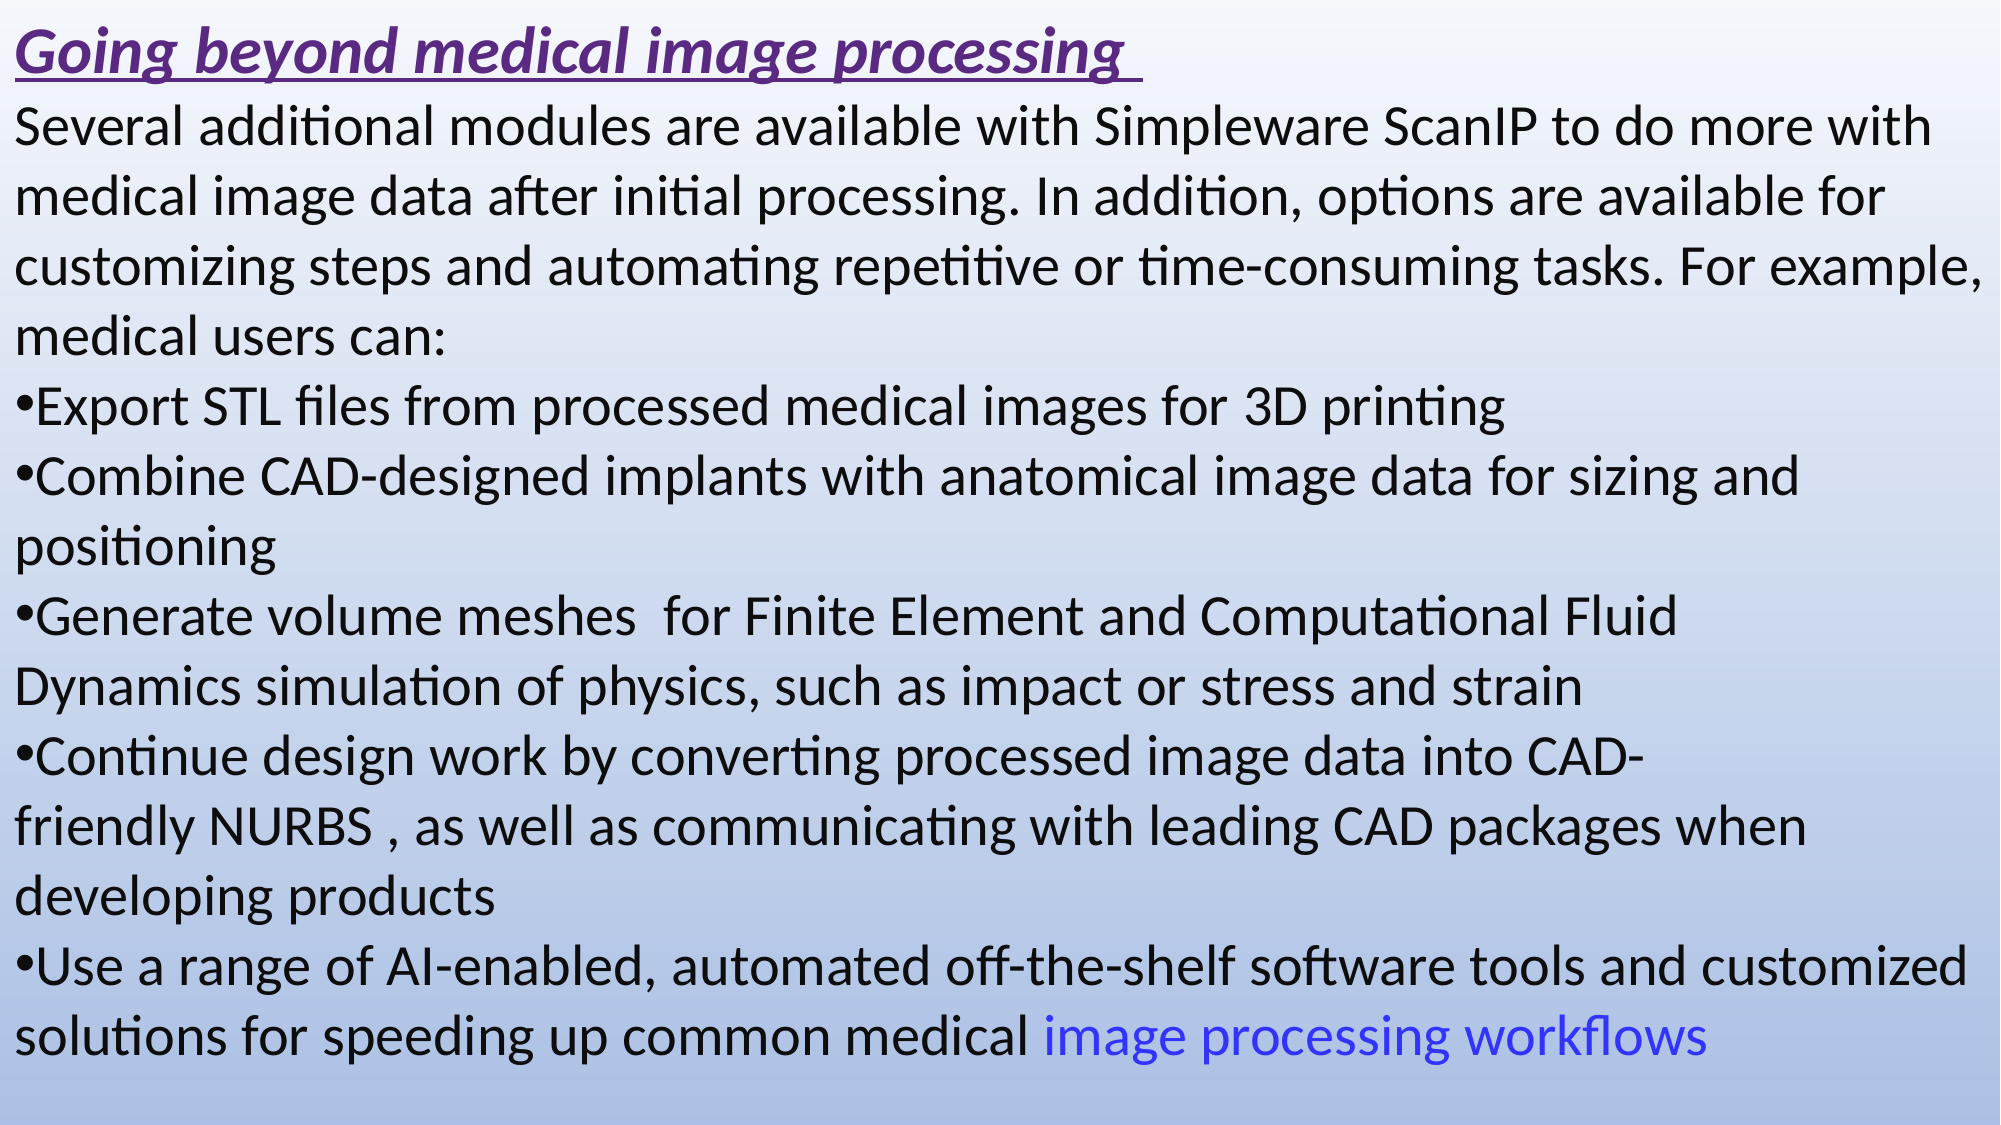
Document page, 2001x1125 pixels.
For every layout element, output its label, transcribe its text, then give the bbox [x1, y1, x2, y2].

text_box Going beyond medical image processing Several additional modules are available with Simpleware ScanIP to do more with medical image data after initial processing. In addition, options are available for customizing steps and automating repetitive or time-consuming tasks. For example, medical users can: Export STL files from processed medical images for 3D printing Combine CAD-designed implants with anatomical image data for sizing and positioning Generate volume meshes for Finite Element and Computational Fluid Dynamics simulation of physics, such as impact or stress and strain Continue design work by converting processed image data into CAD-friendly NURBS , as well as communicating with leading CAD packages when developing products Use a range of AI-enabled, automated off-the-shelf software tools and customized solutions for speeding up common medical image processing workflows [0, 0, 2000, 1075]
